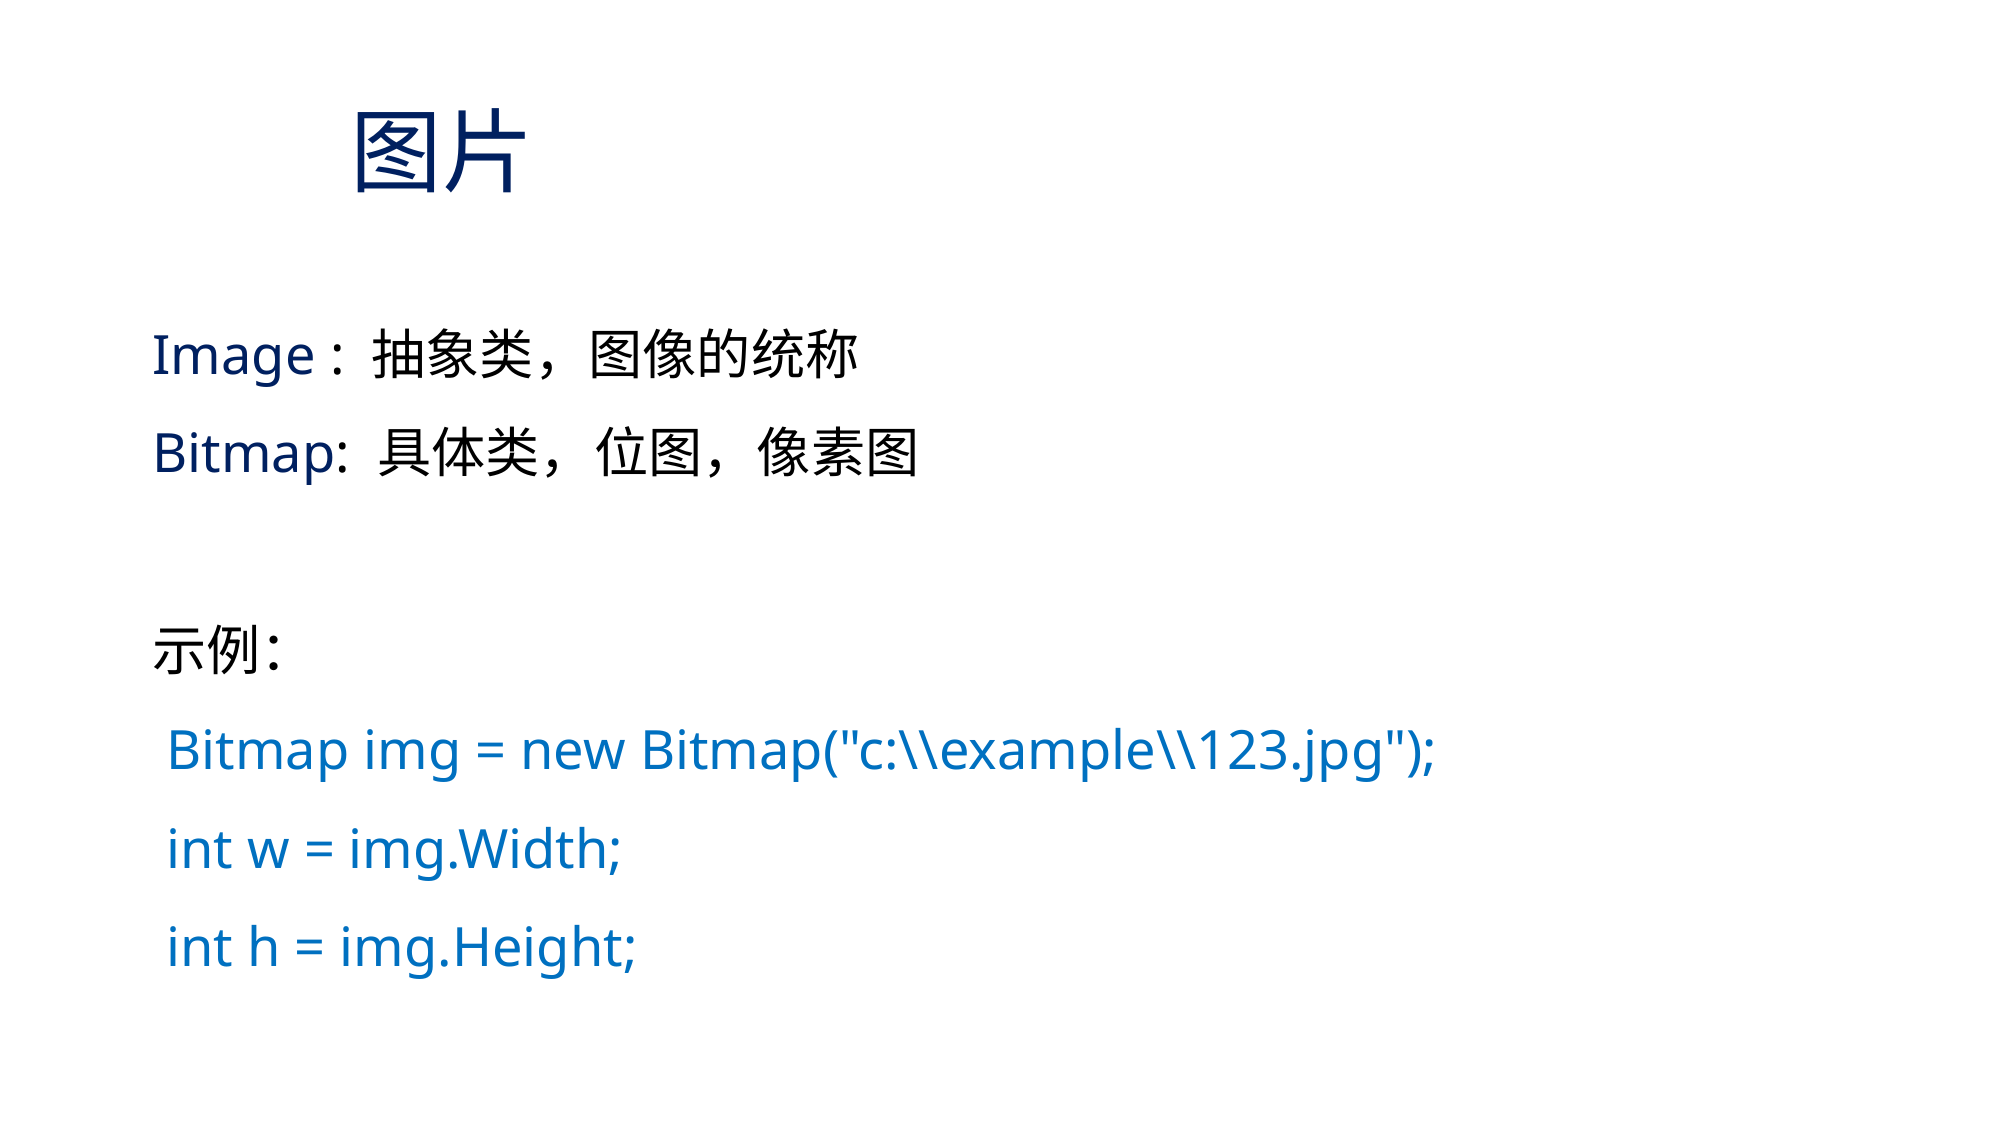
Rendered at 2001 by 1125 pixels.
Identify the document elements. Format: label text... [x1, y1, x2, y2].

list Image : 抽象类，图像的统称 Bitmap: 具体类，位图，像素图 示例： Bitmap img = new Bitmap("c:\\example\\123.jpg"); int w = img.Width; int h = img.Height; [137, 299, 1863, 1014]
title 图片 [335, 90, 1680, 223]
